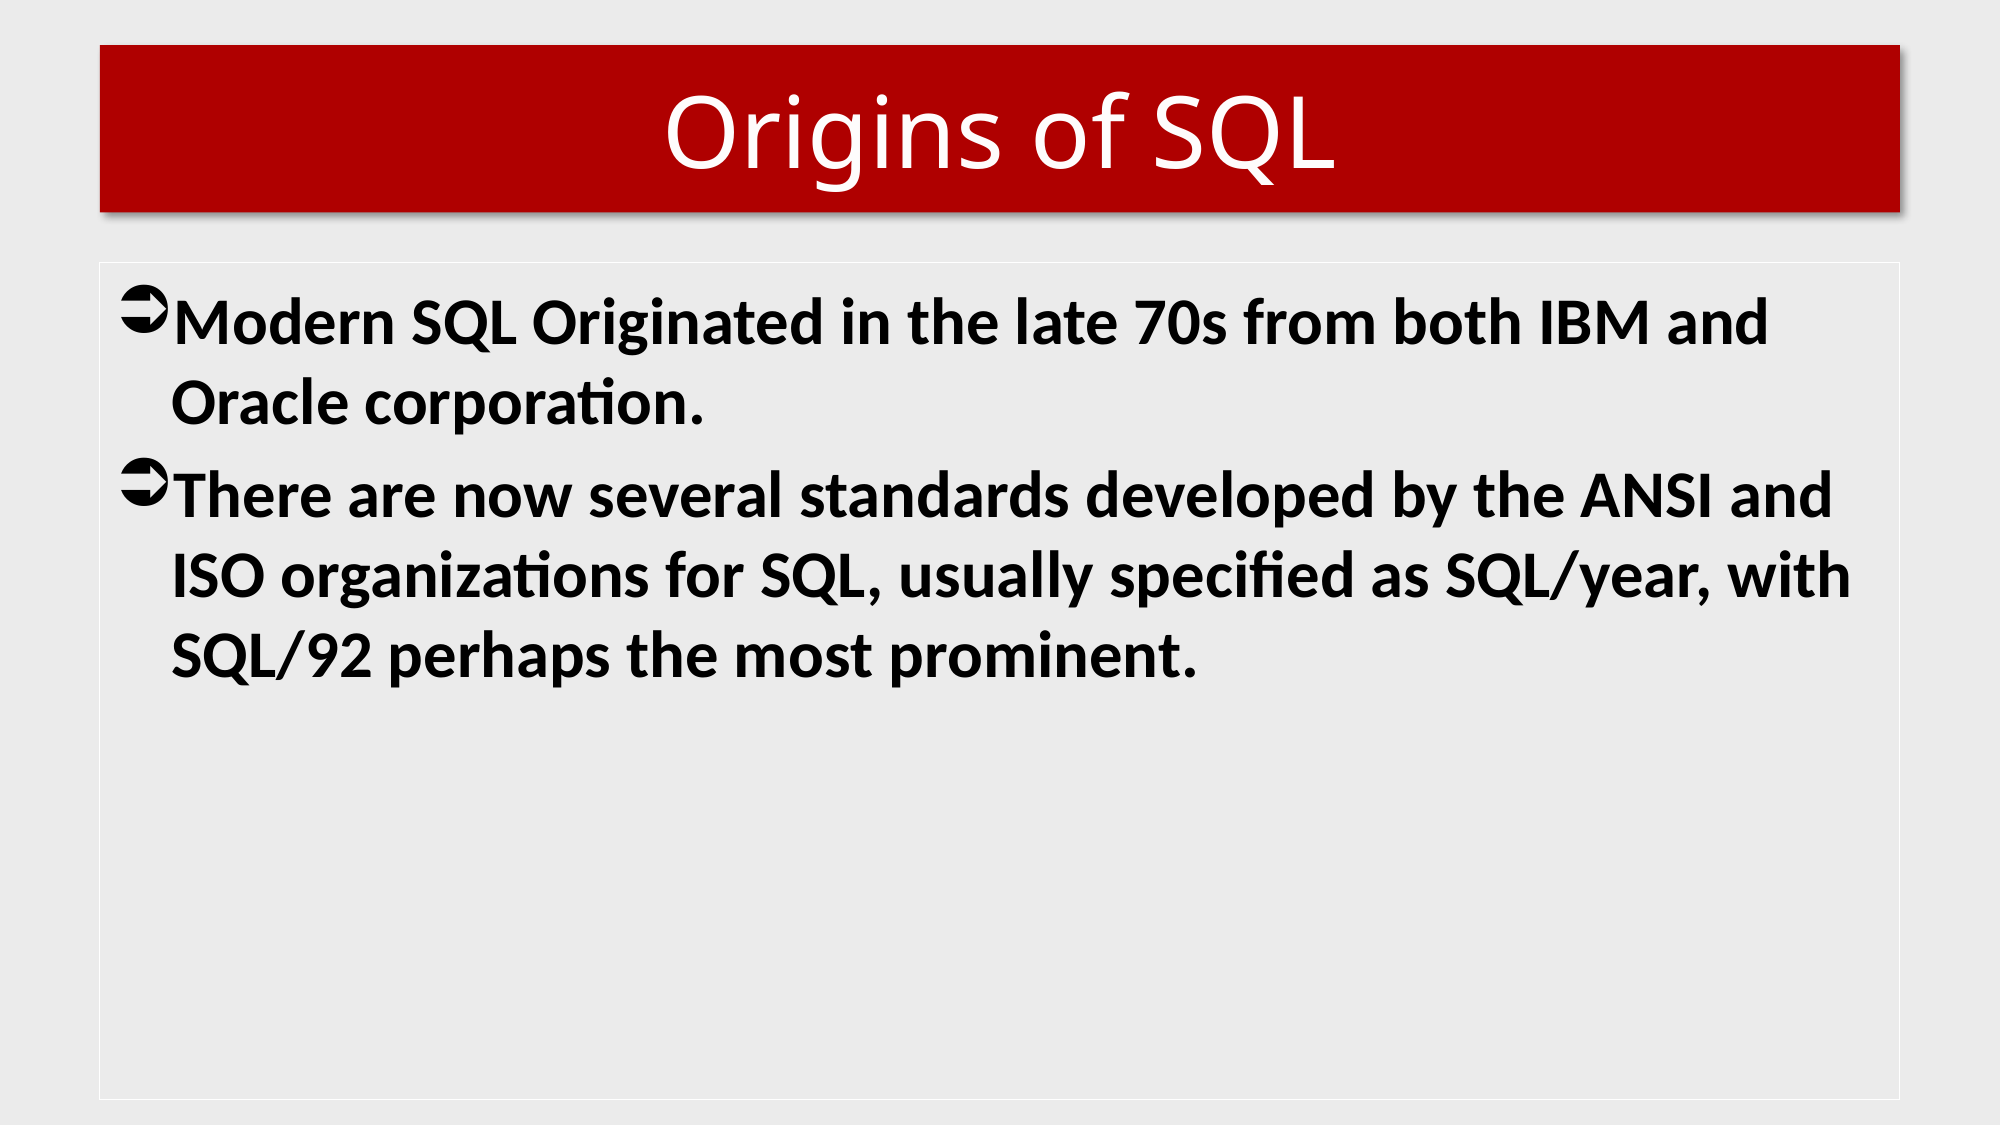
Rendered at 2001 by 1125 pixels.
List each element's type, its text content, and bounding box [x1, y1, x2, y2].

title Origins of SQL [99, 45, 1900, 213]
list Modern SQL Originated in the late 70s from both IBM and Oracle corporation. There are now several standards developed by the ANSI and ISO organizations for SQL, usually specified as SQL/year, with SQL/92 perhaps the most prominent. [99, 262, 1900, 1100]
